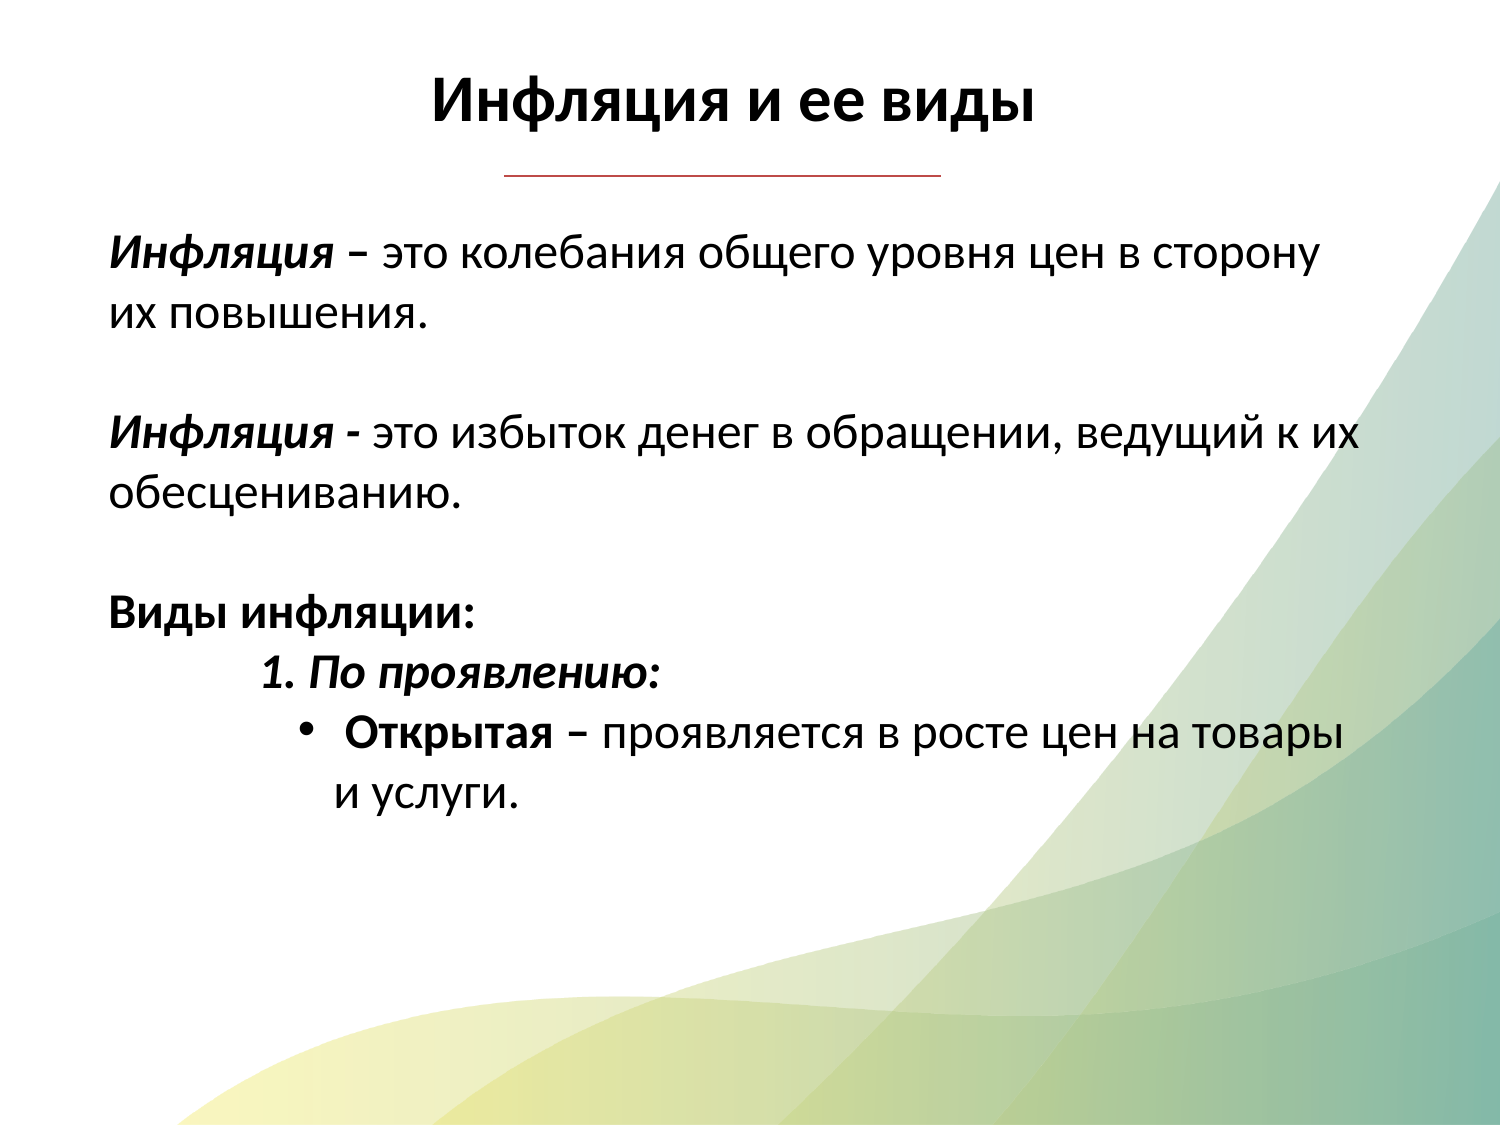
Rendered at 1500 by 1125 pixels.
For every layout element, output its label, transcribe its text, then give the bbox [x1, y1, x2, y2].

text_box Инфляция – это колебания общего уровня цен в сторону их повышения. Инфляция - это избыток денег в обращении, ведущий к их обесцениванию. Виды инфляции: 1. По проявлению: Открытая – проявляется в росте цен на товары и услуги. [93, 210, 1383, 886]
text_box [0, 0, 1500, 1125]
list Инфляция и ее виды [82, 46, 1388, 147]
